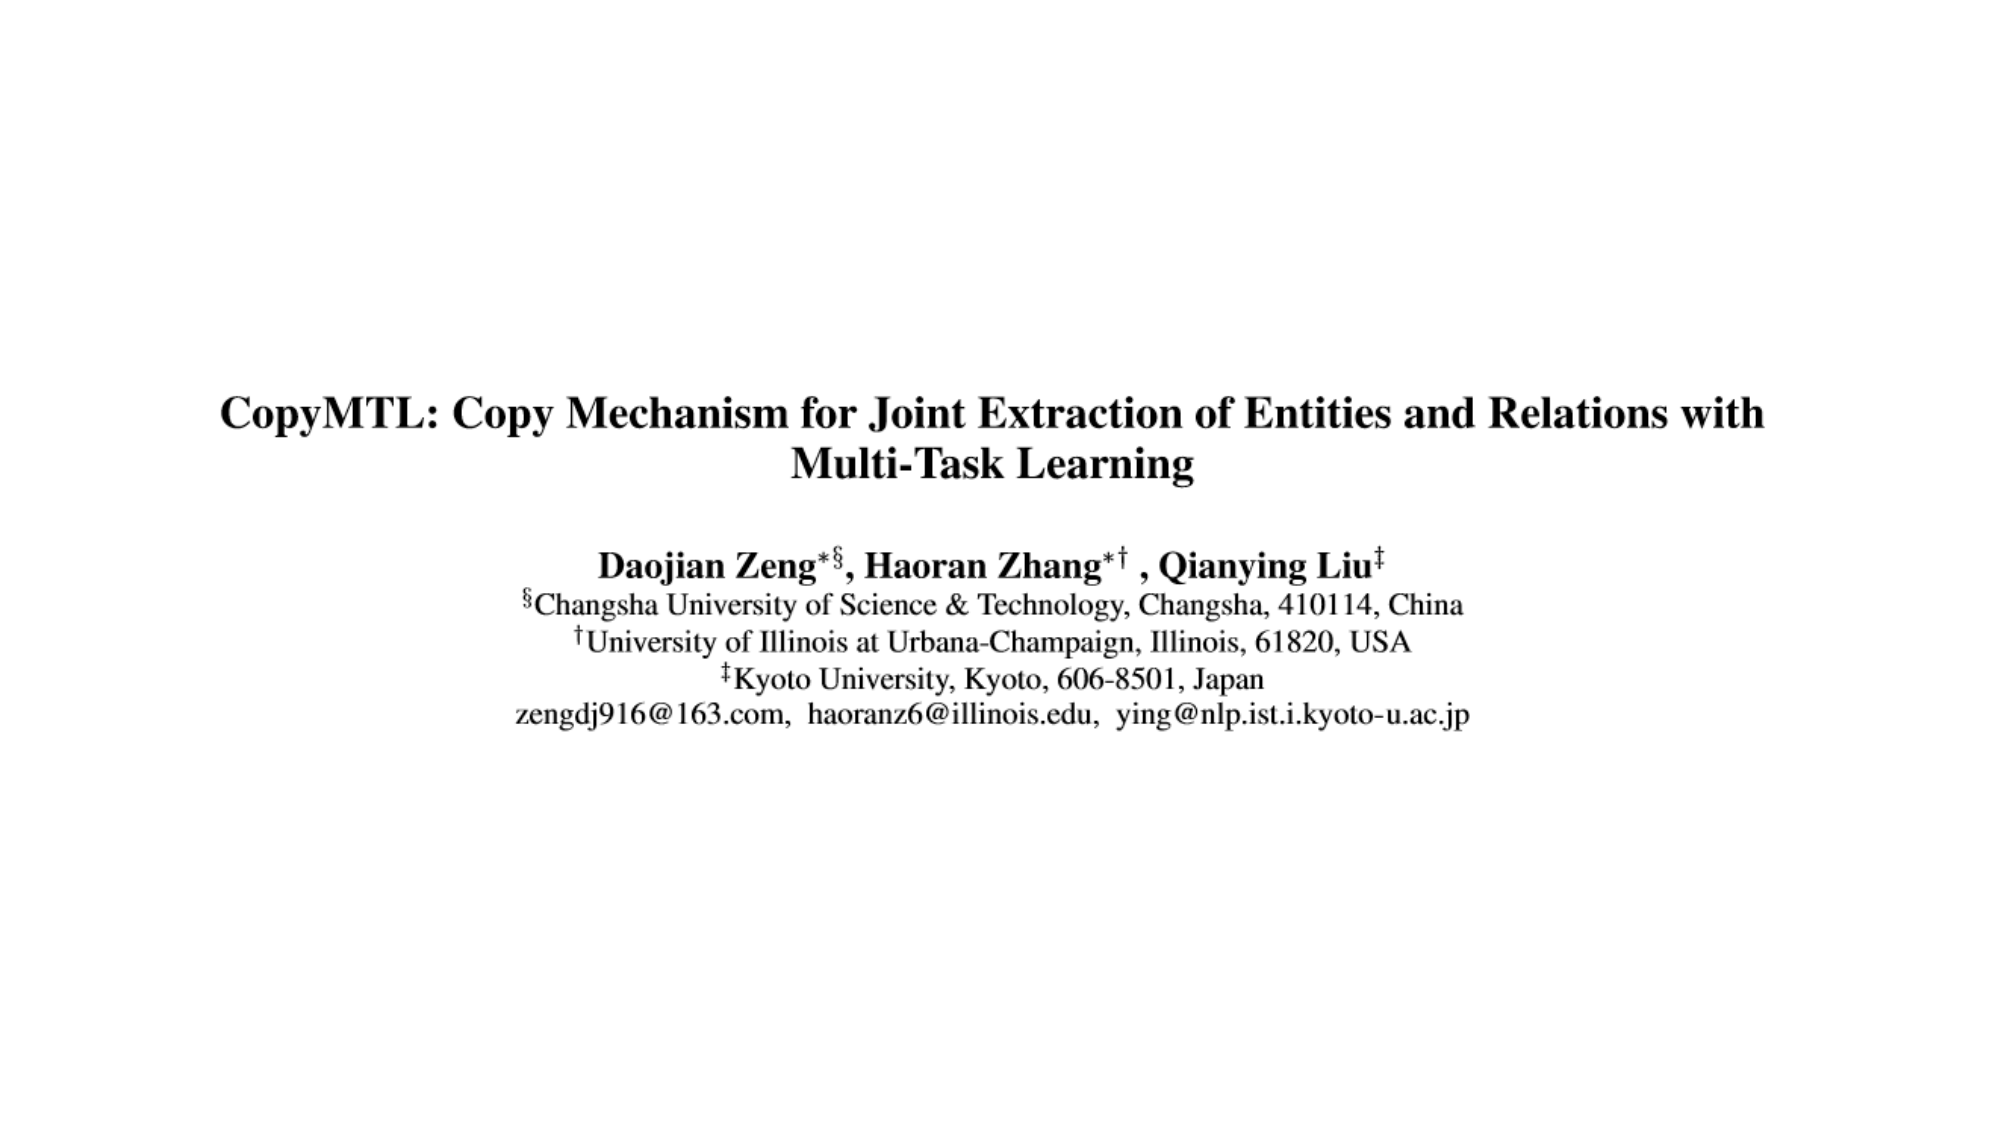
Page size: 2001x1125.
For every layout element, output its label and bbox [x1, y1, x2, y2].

picture [188, 357, 1812, 768]
